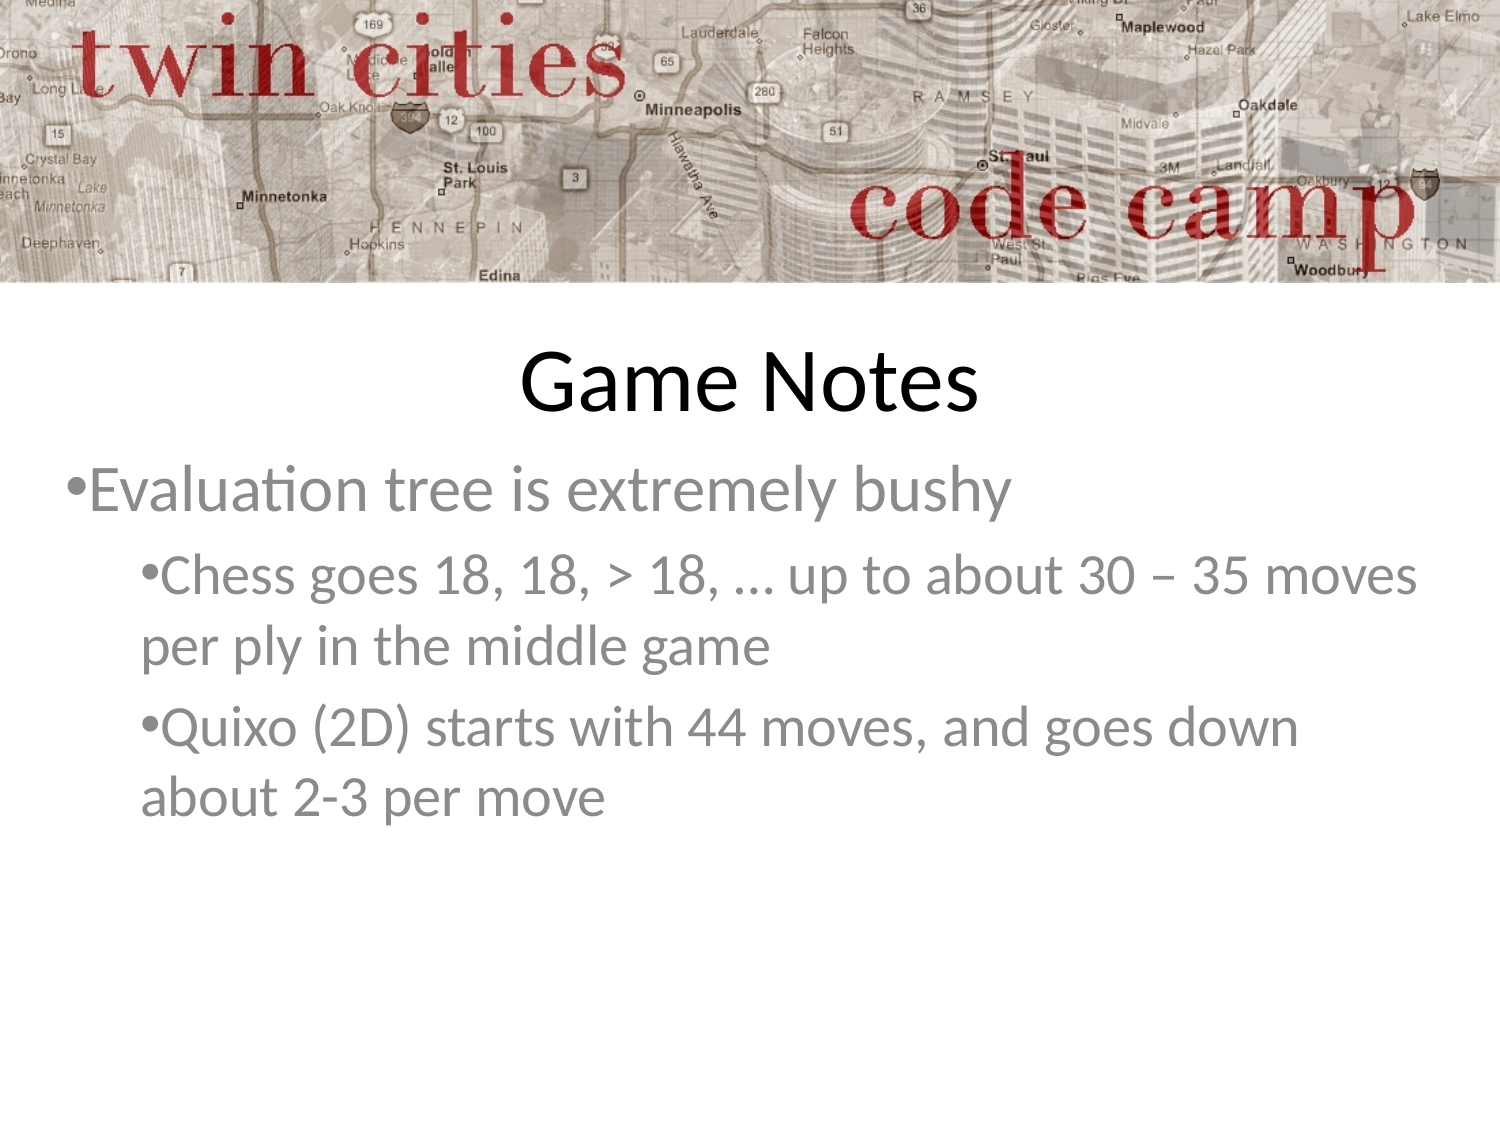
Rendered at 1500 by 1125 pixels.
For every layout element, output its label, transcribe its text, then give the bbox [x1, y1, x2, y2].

subtitle Evaluation tree is extremely bushy Chess goes 18, 18, > 18, … up to about 30 – 35 moves per ply in the middle game Quixo (2D) starts with 44 moves, and goes down about 2-3 per move [50, 437, 1450, 1075]
title Game Notes [112, 312, 1388, 437]
picture [0, 0, 1500, 284]
